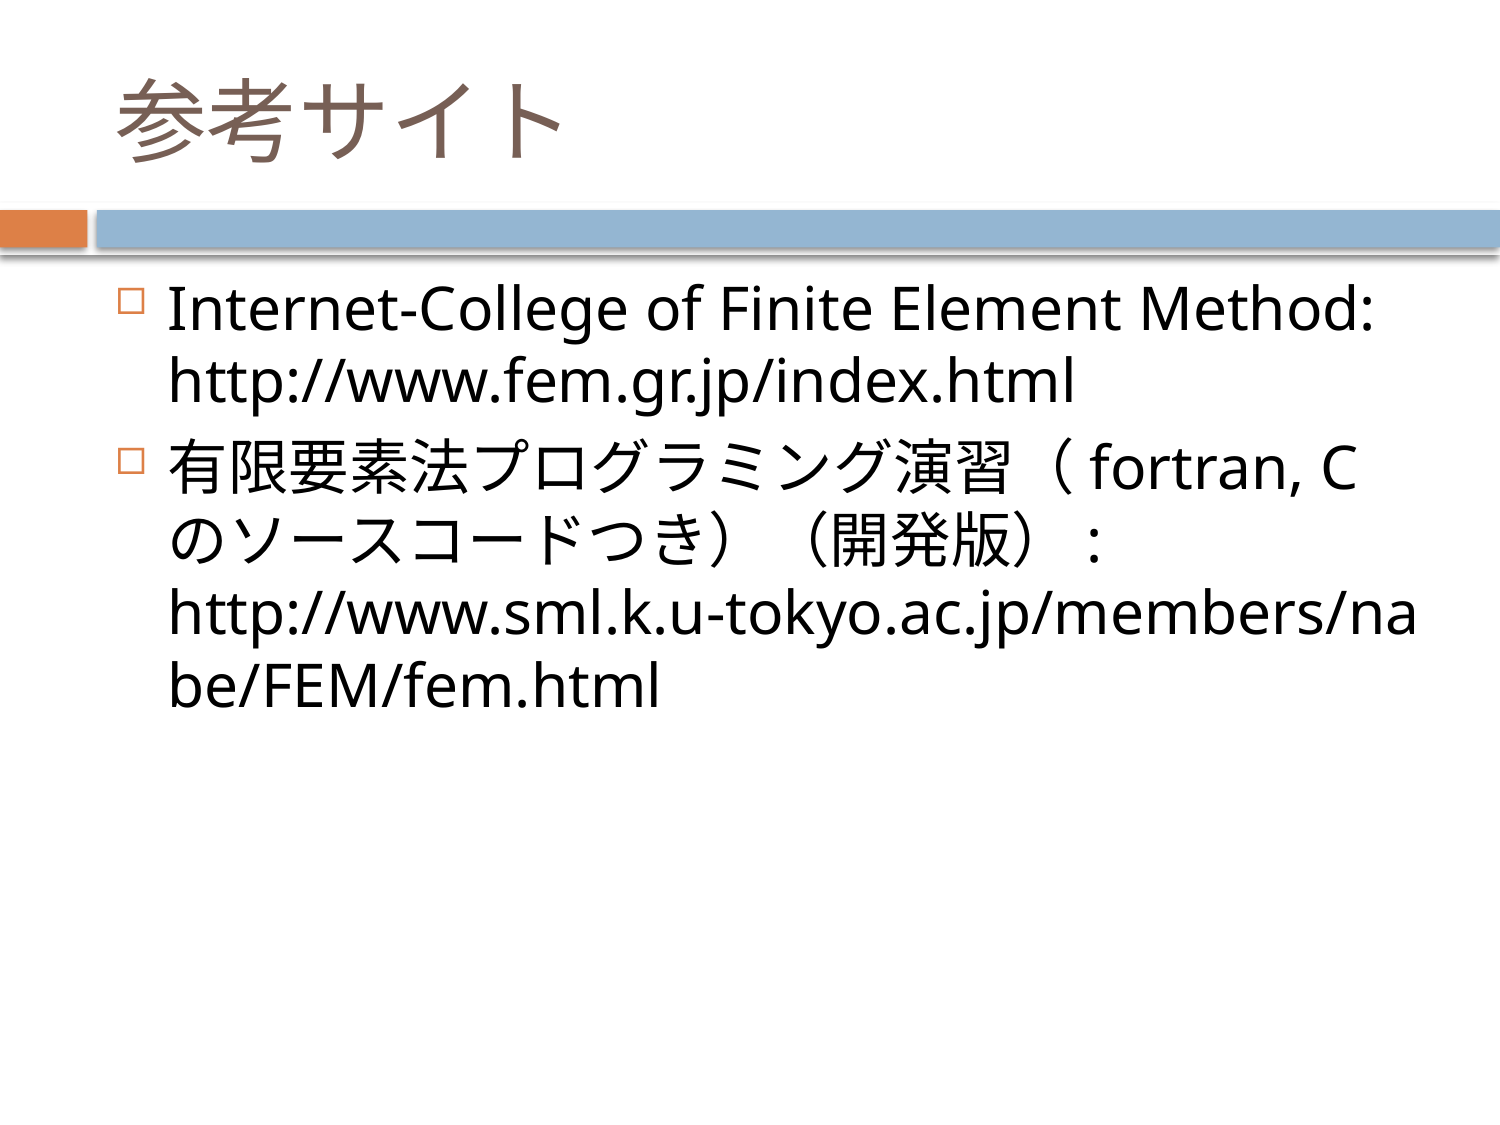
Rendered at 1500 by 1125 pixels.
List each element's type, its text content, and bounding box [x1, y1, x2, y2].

title 参考サイト [100, 37, 1438, 200]
list Internet-College of Finite Element Method: http://www.fem.gr.jp/index.html 有限要素法プログラミング演習（fortran, C のソースコードつき）（開発版）: http://www.sml.k.u-tokyo.ac.jp/members/nabe/FEM/fem.html [100, 262, 1438, 1000]
